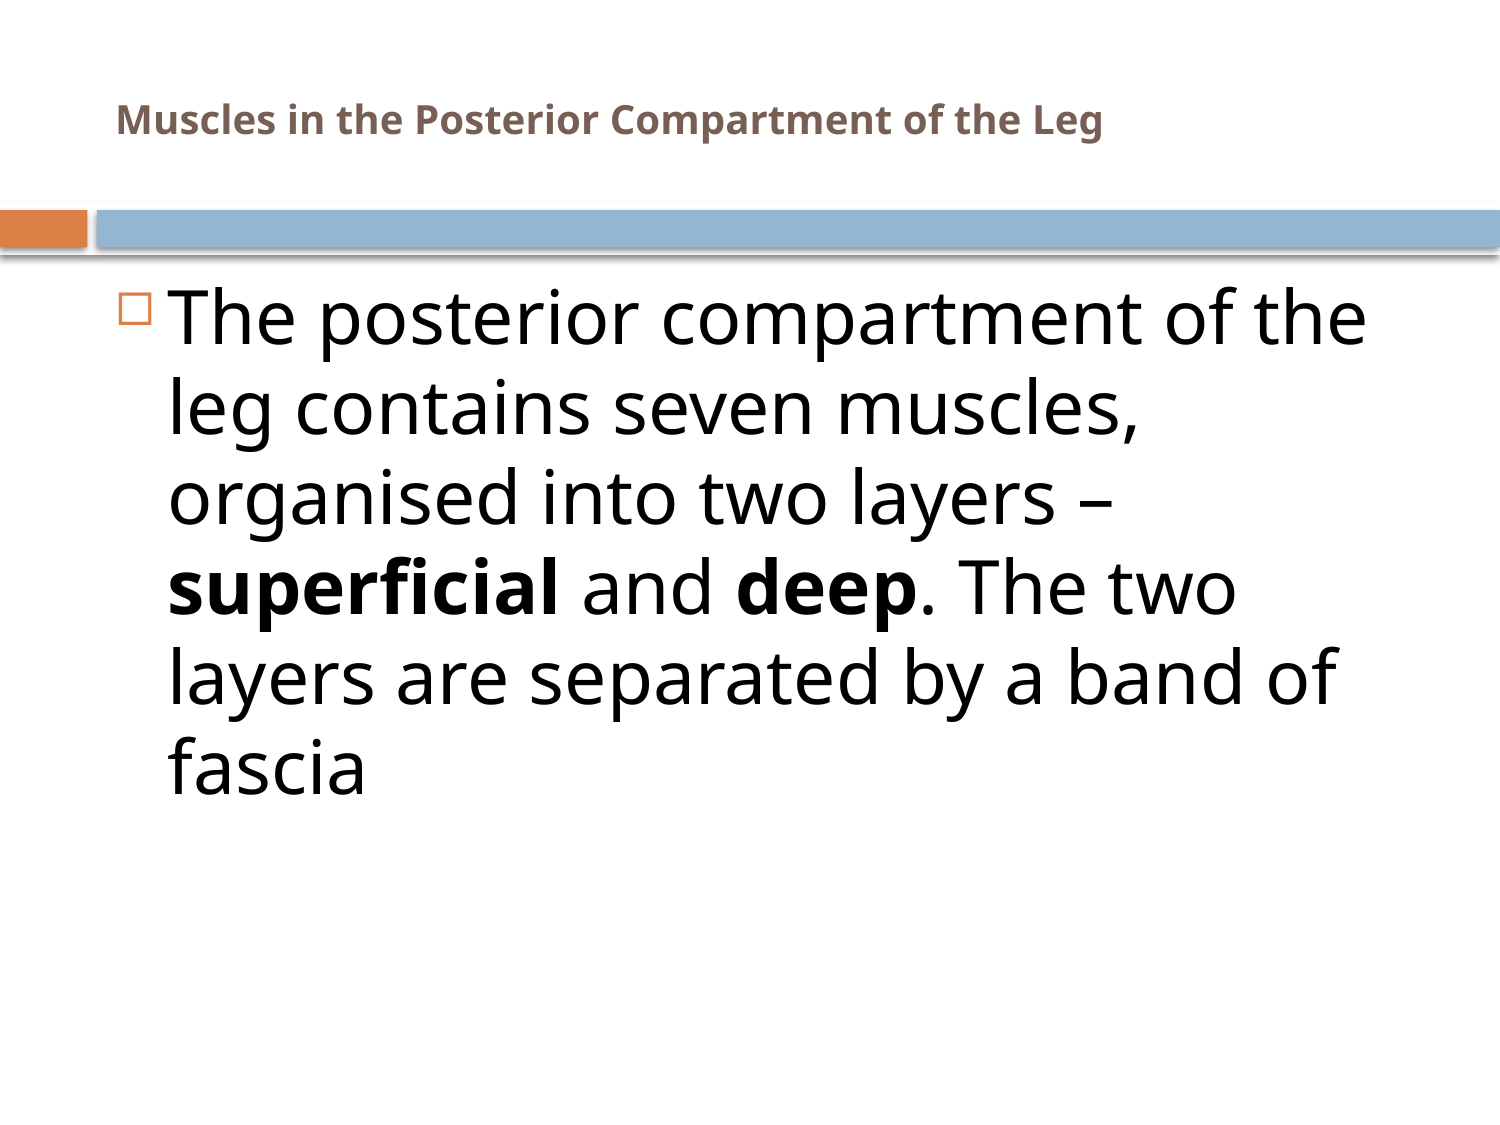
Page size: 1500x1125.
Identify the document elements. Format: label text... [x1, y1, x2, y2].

list The posterior compartment of the leg contains seven muscles, organised into two layers – superficial and deep. The two layers are separated by a band of fascia [100, 262, 1438, 1000]
title Muscles in the Posterior Compartment of the Leg [100, 37, 1438, 200]
